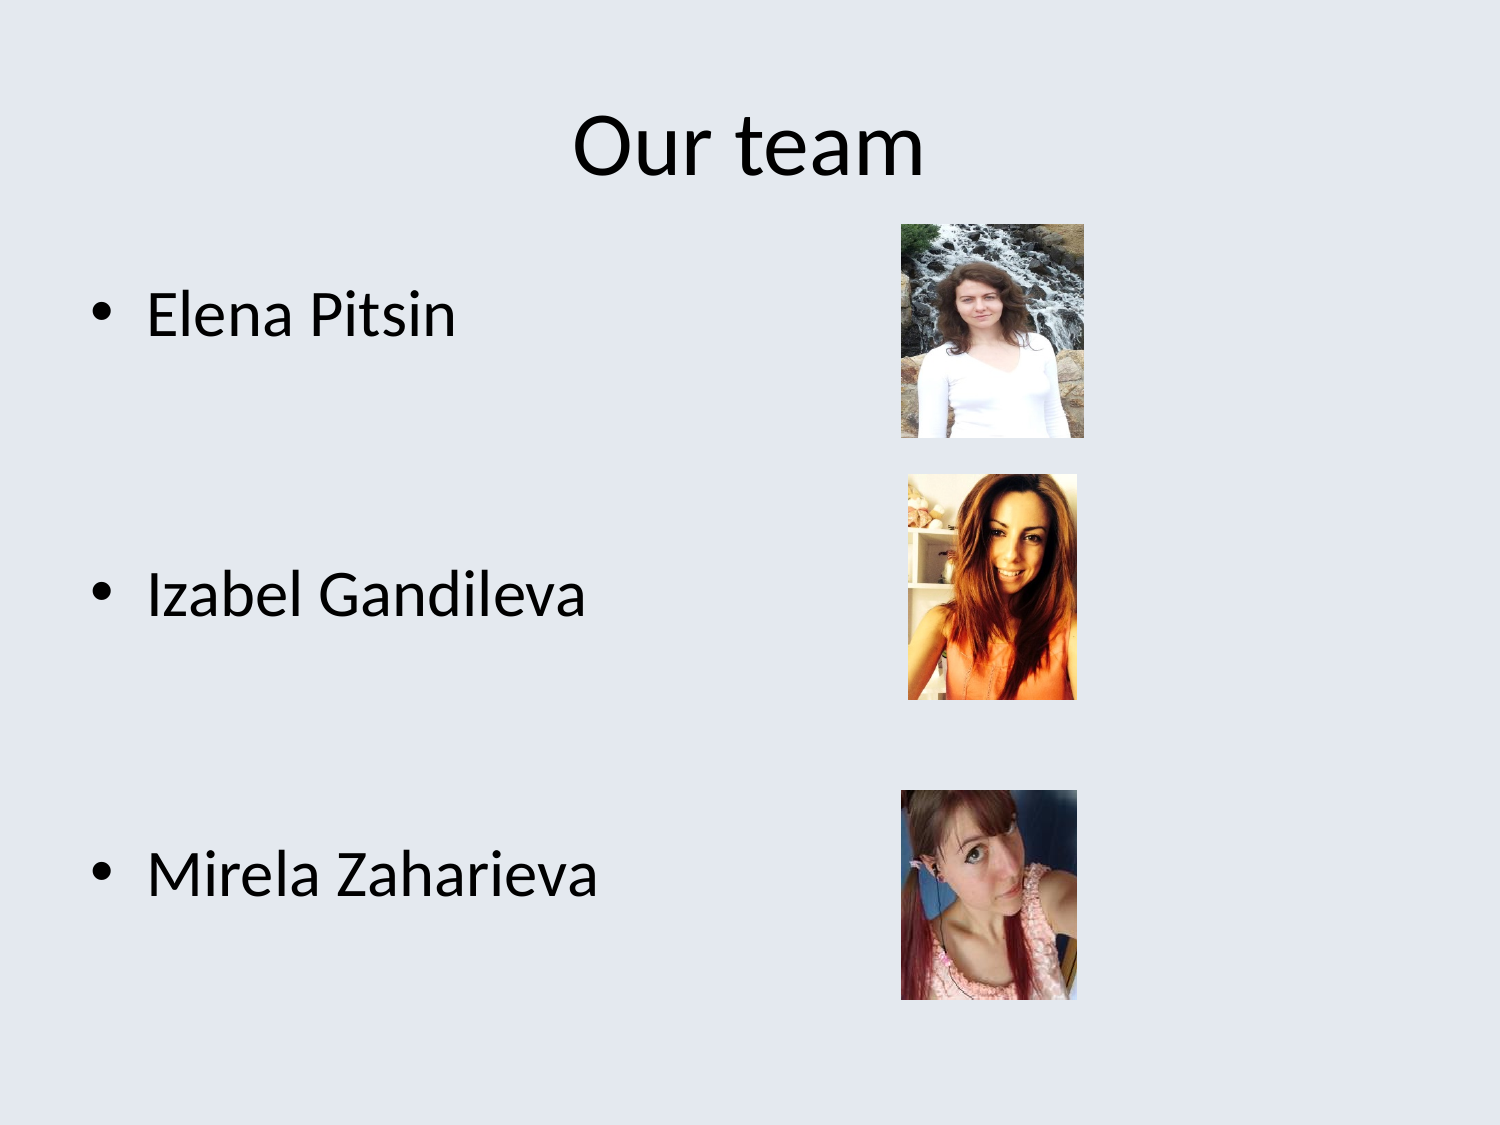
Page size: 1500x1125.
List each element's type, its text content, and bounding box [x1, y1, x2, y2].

picture [901, 790, 1078, 1001]
picture [907, 474, 1078, 701]
list Elena Pitsin Izabel Gandileva Mirela Zaharieva [75, 262, 1425, 1005]
title Our team [75, 45, 1425, 233]
picture [901, 224, 1084, 438]
